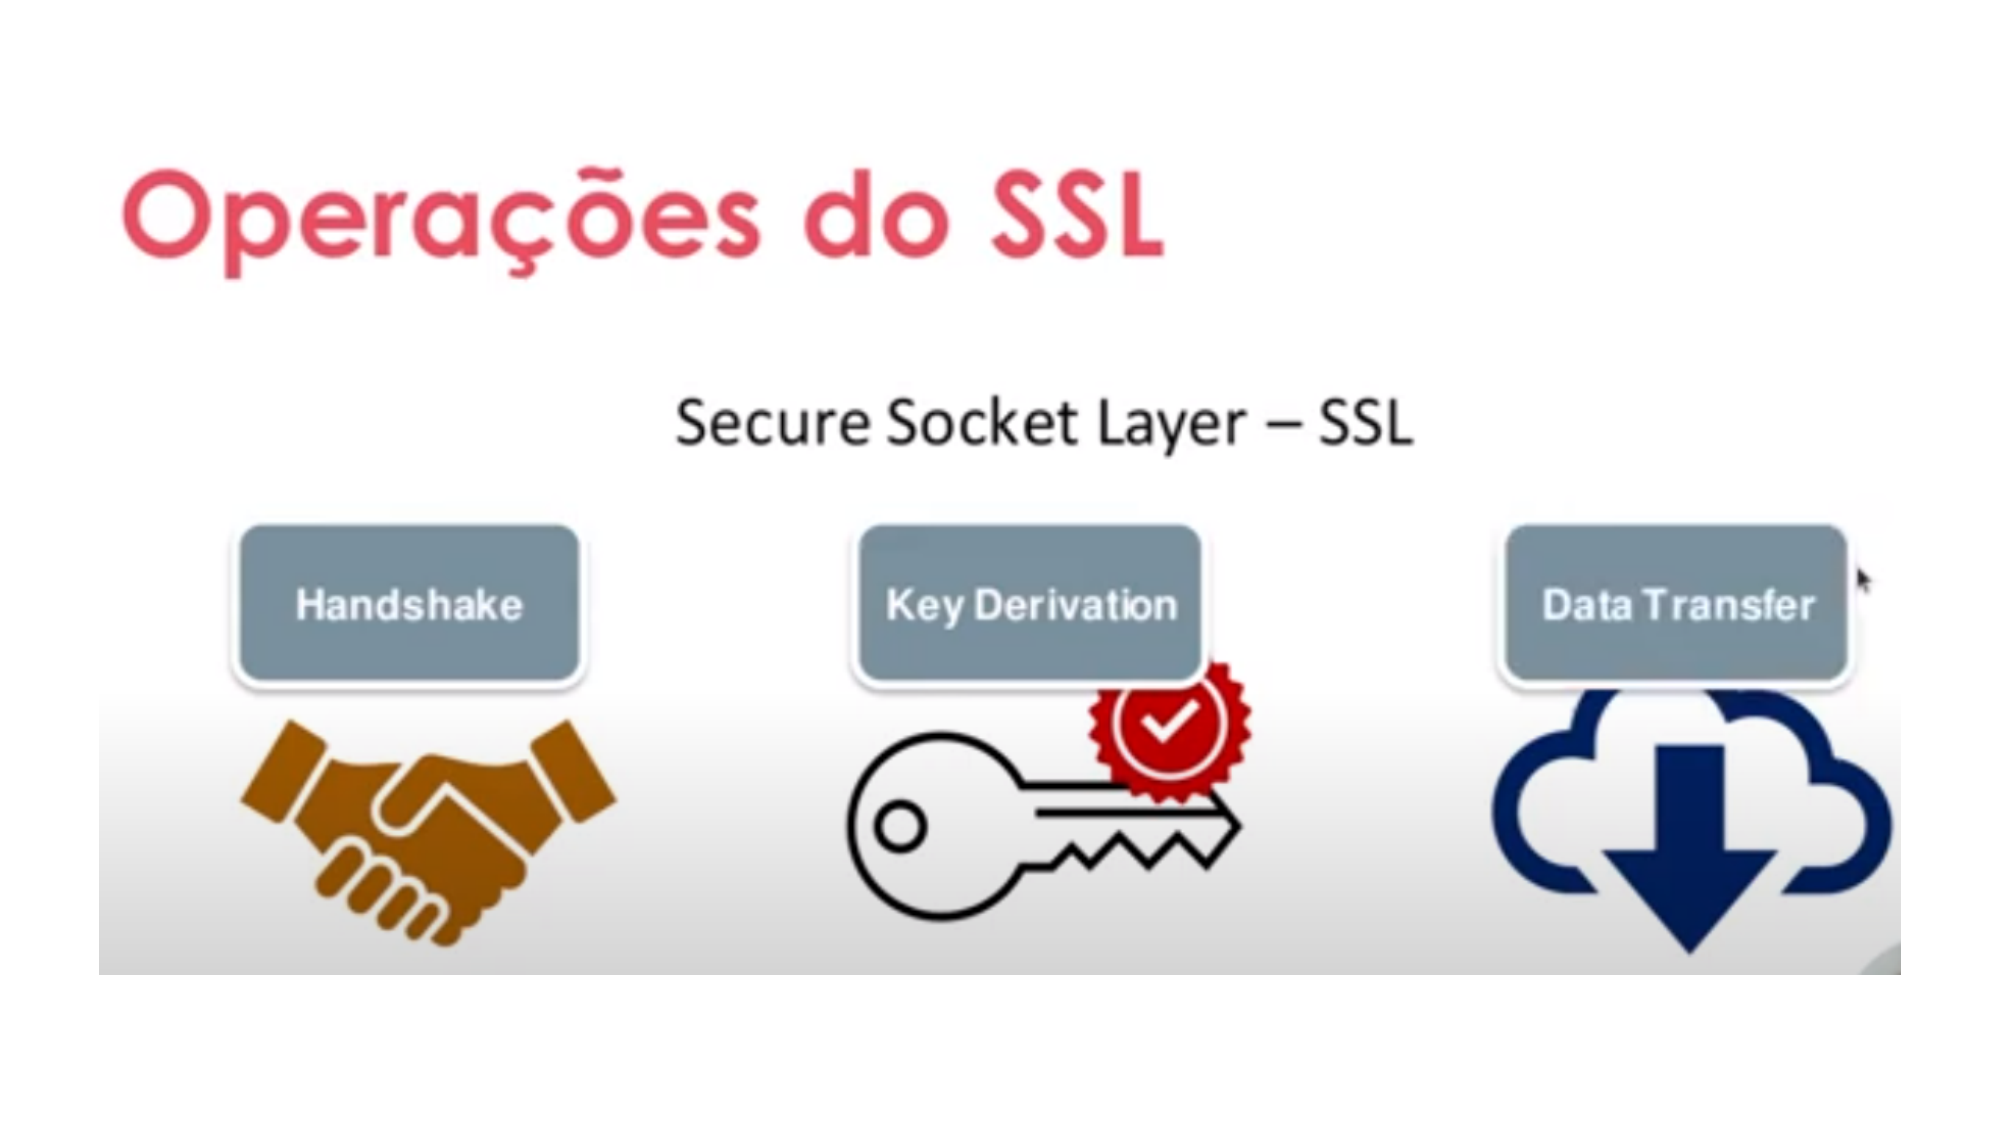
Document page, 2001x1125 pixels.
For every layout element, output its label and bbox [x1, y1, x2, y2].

picture [99, 150, 1901, 975]
